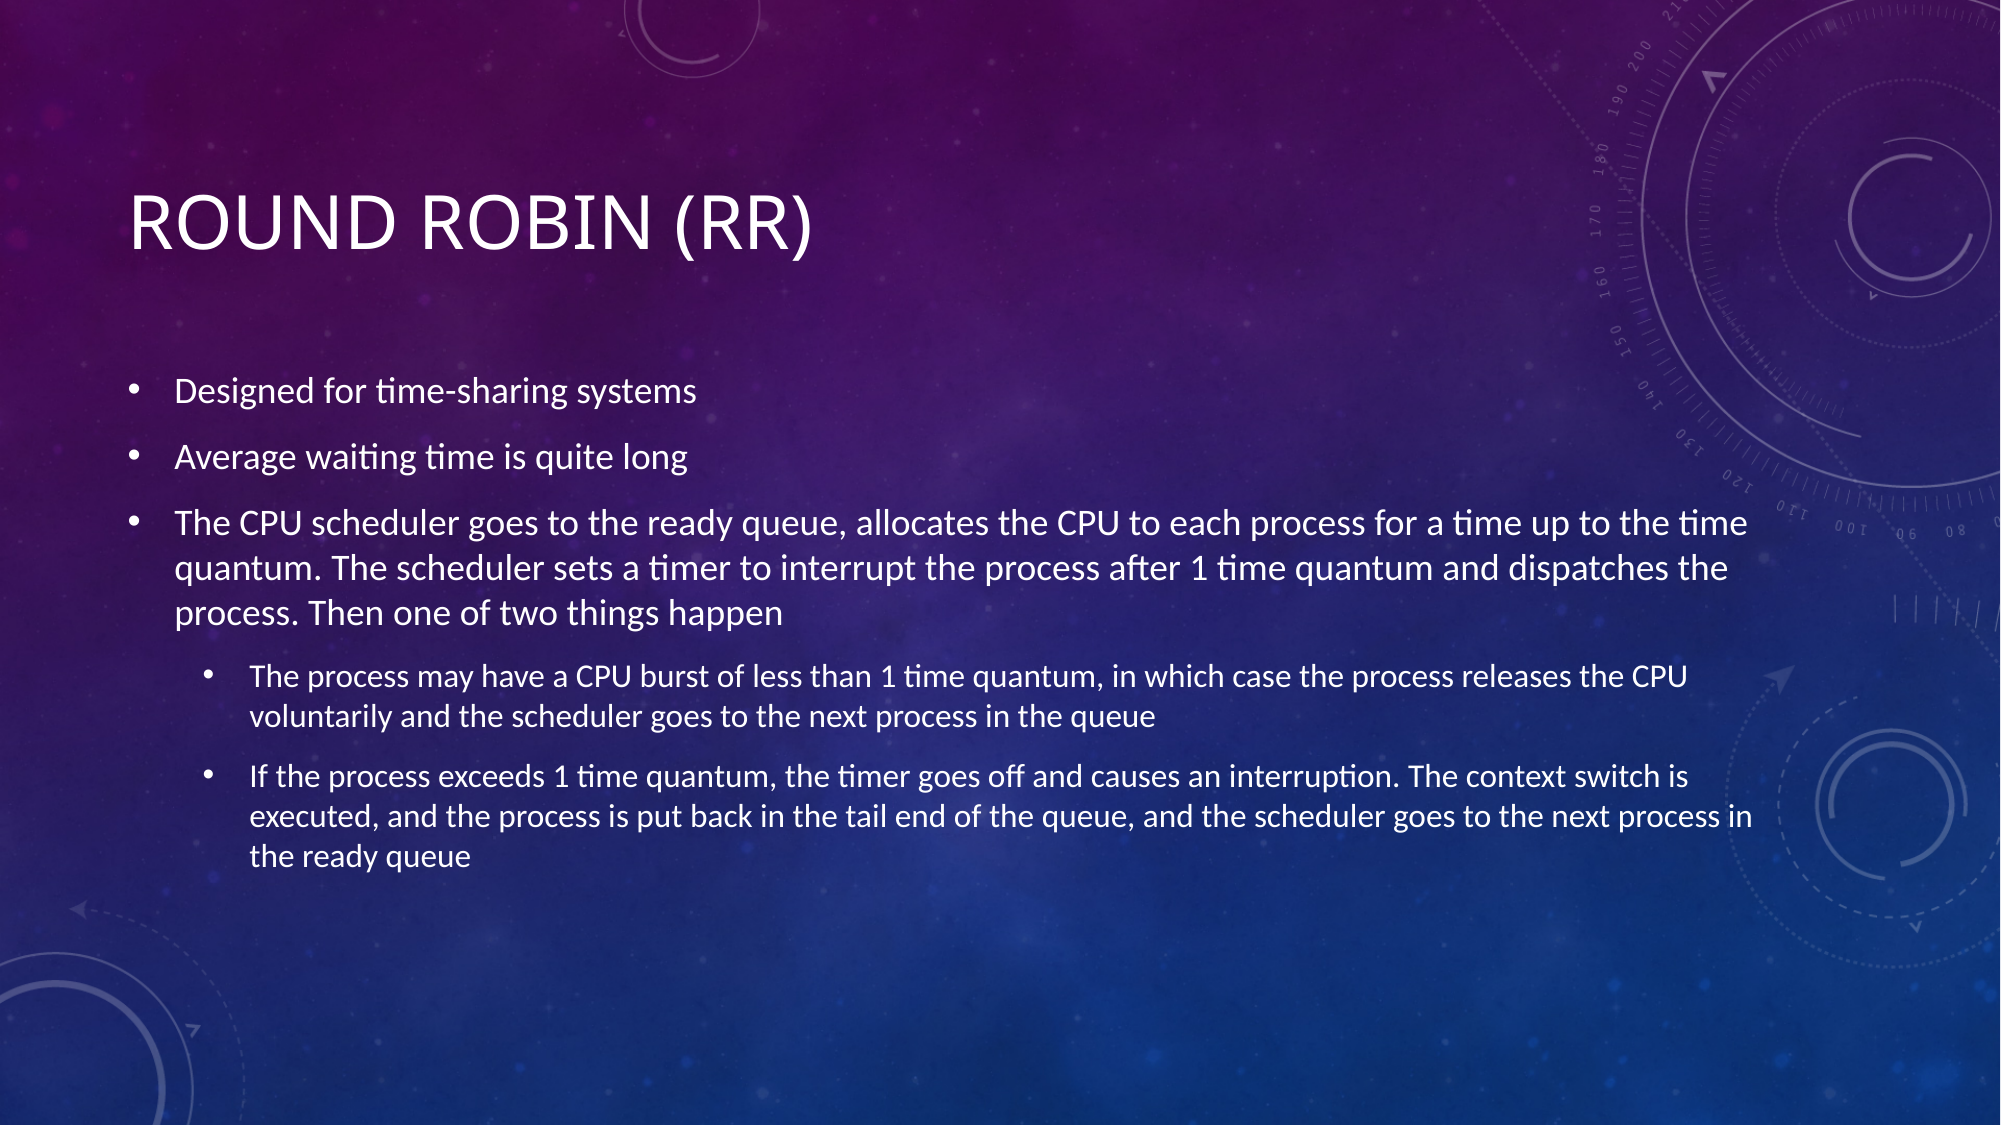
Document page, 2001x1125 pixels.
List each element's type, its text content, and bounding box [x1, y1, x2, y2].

picture [0, 0, 2001, 1125]
title Round Robin (RR) [112, 99, 1775, 339]
list Designed for time-sharing systems Average waiting time is quite long The CPU scheduler goes to the ready queue, allocates the CPU to each process for a time up to the time quantum. The scheduler sets a timer to interrupt the process after 1 time quantum and dispatches the process. Then one of two things happen The process may have a CPU burst of less than 1 time quantum, in which case the process releases the CPU voluntarily and the scheduler goes to the next process in the queue If the process exceeds 1 time quantum, the timer goes off and causes an interruption. The context switch is executed, and the process is put back in the tail end of the queue, and the scheduler goes to the next process in the ready queue [112, 351, 1775, 950]
